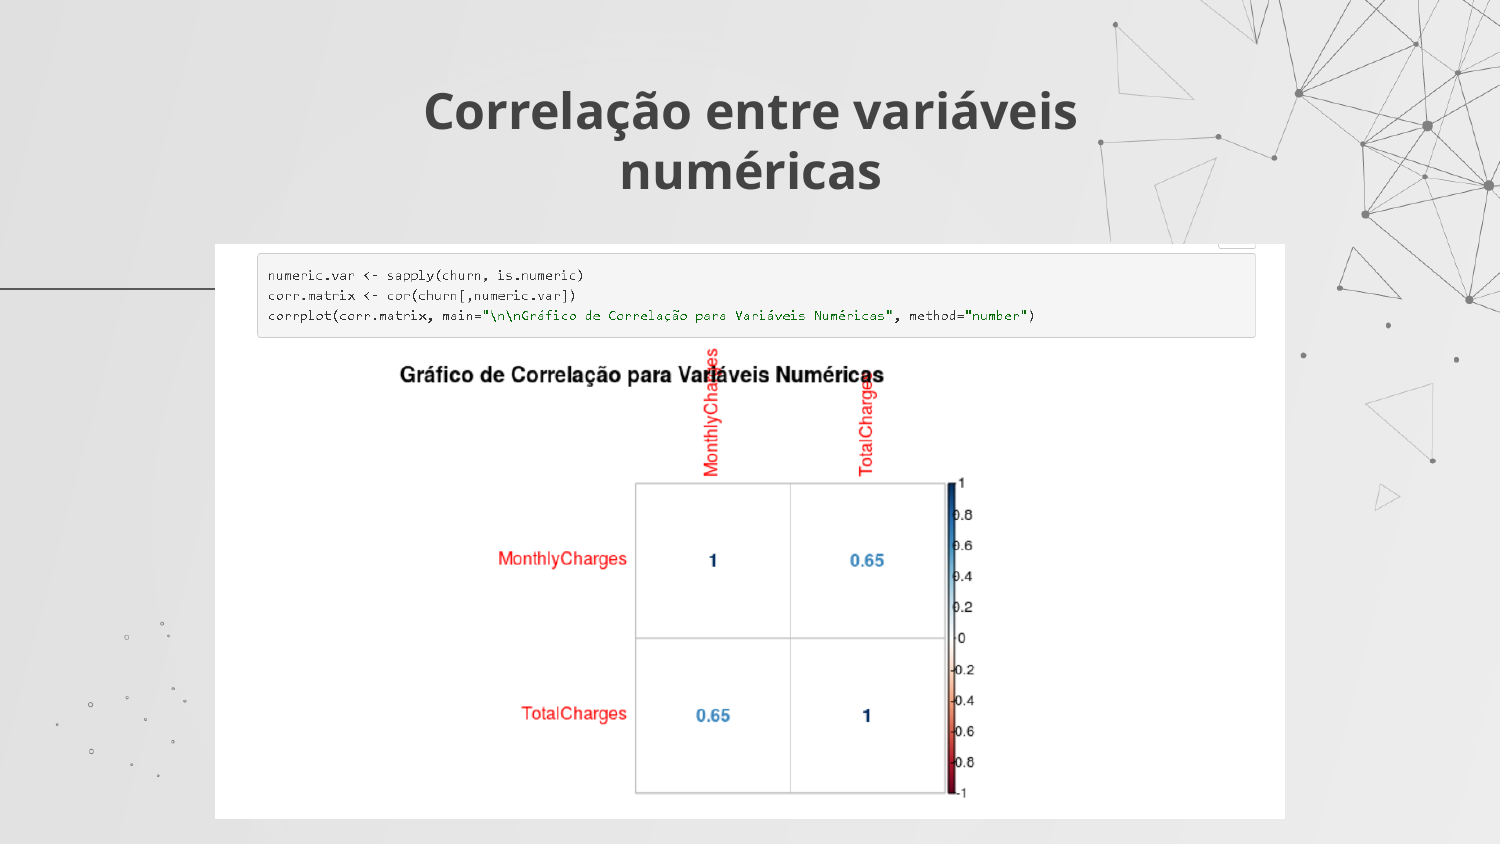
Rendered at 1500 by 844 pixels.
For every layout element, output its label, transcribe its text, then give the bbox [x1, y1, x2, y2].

picture [0, 0, 1500, 844]
title Correlação entre variáveis numéricas [323, 64, 1179, 220]
